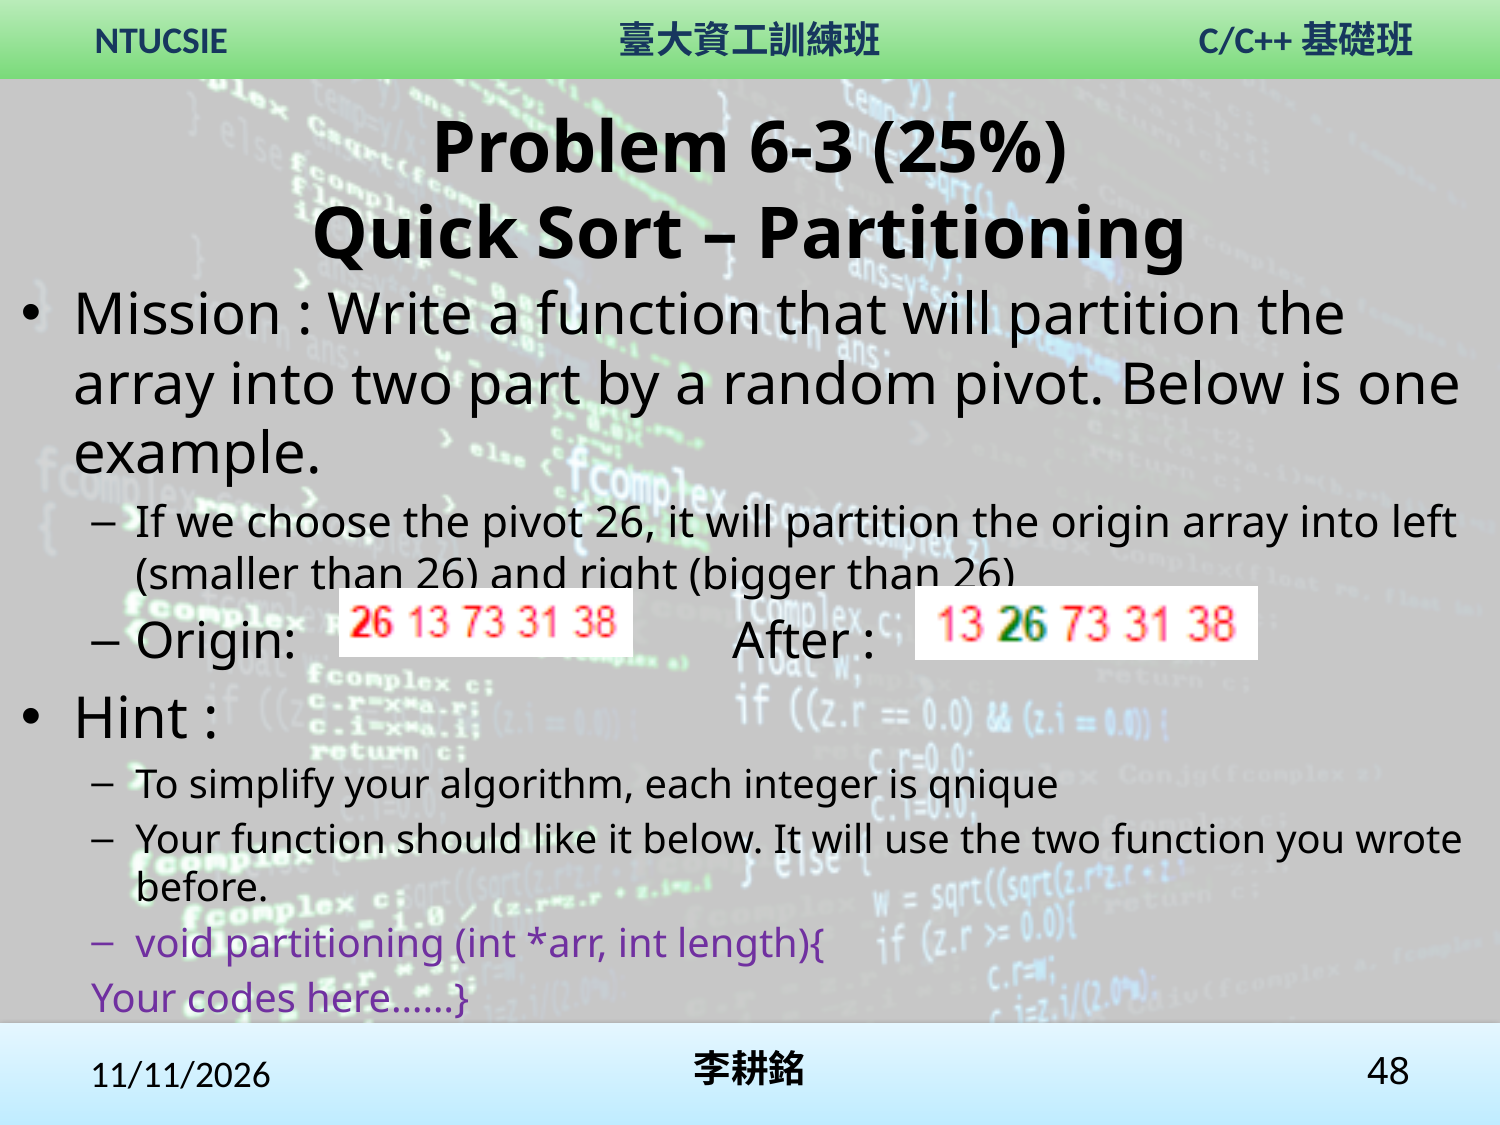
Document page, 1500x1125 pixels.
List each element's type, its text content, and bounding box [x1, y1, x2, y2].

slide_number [75, 1042, 425, 1103]
picture [915, 585, 1259, 660]
slide_number 48 [1074, 1042, 1425, 1103]
footer 李耕銘 [512, 1042, 988, 1103]
picture [338, 588, 634, 657]
title Problem 6-3 (25%) Quick Sort – Partitioning [75, 93, 1425, 268]
list Mission : Write a function that will partition the array into two part by a random pivot. Below is one example. If we choose the pivot 26, it will partition the origin array into left (smaller than 26) and right (bigger than 26) Origin: After : Hint : To simplify your algorithm, each integer is qnique Your function should like it below. It will use the two function you wrote before. void partitioning (int *arr, int length){ Your codes here……} [5, 268, 1500, 1035]
